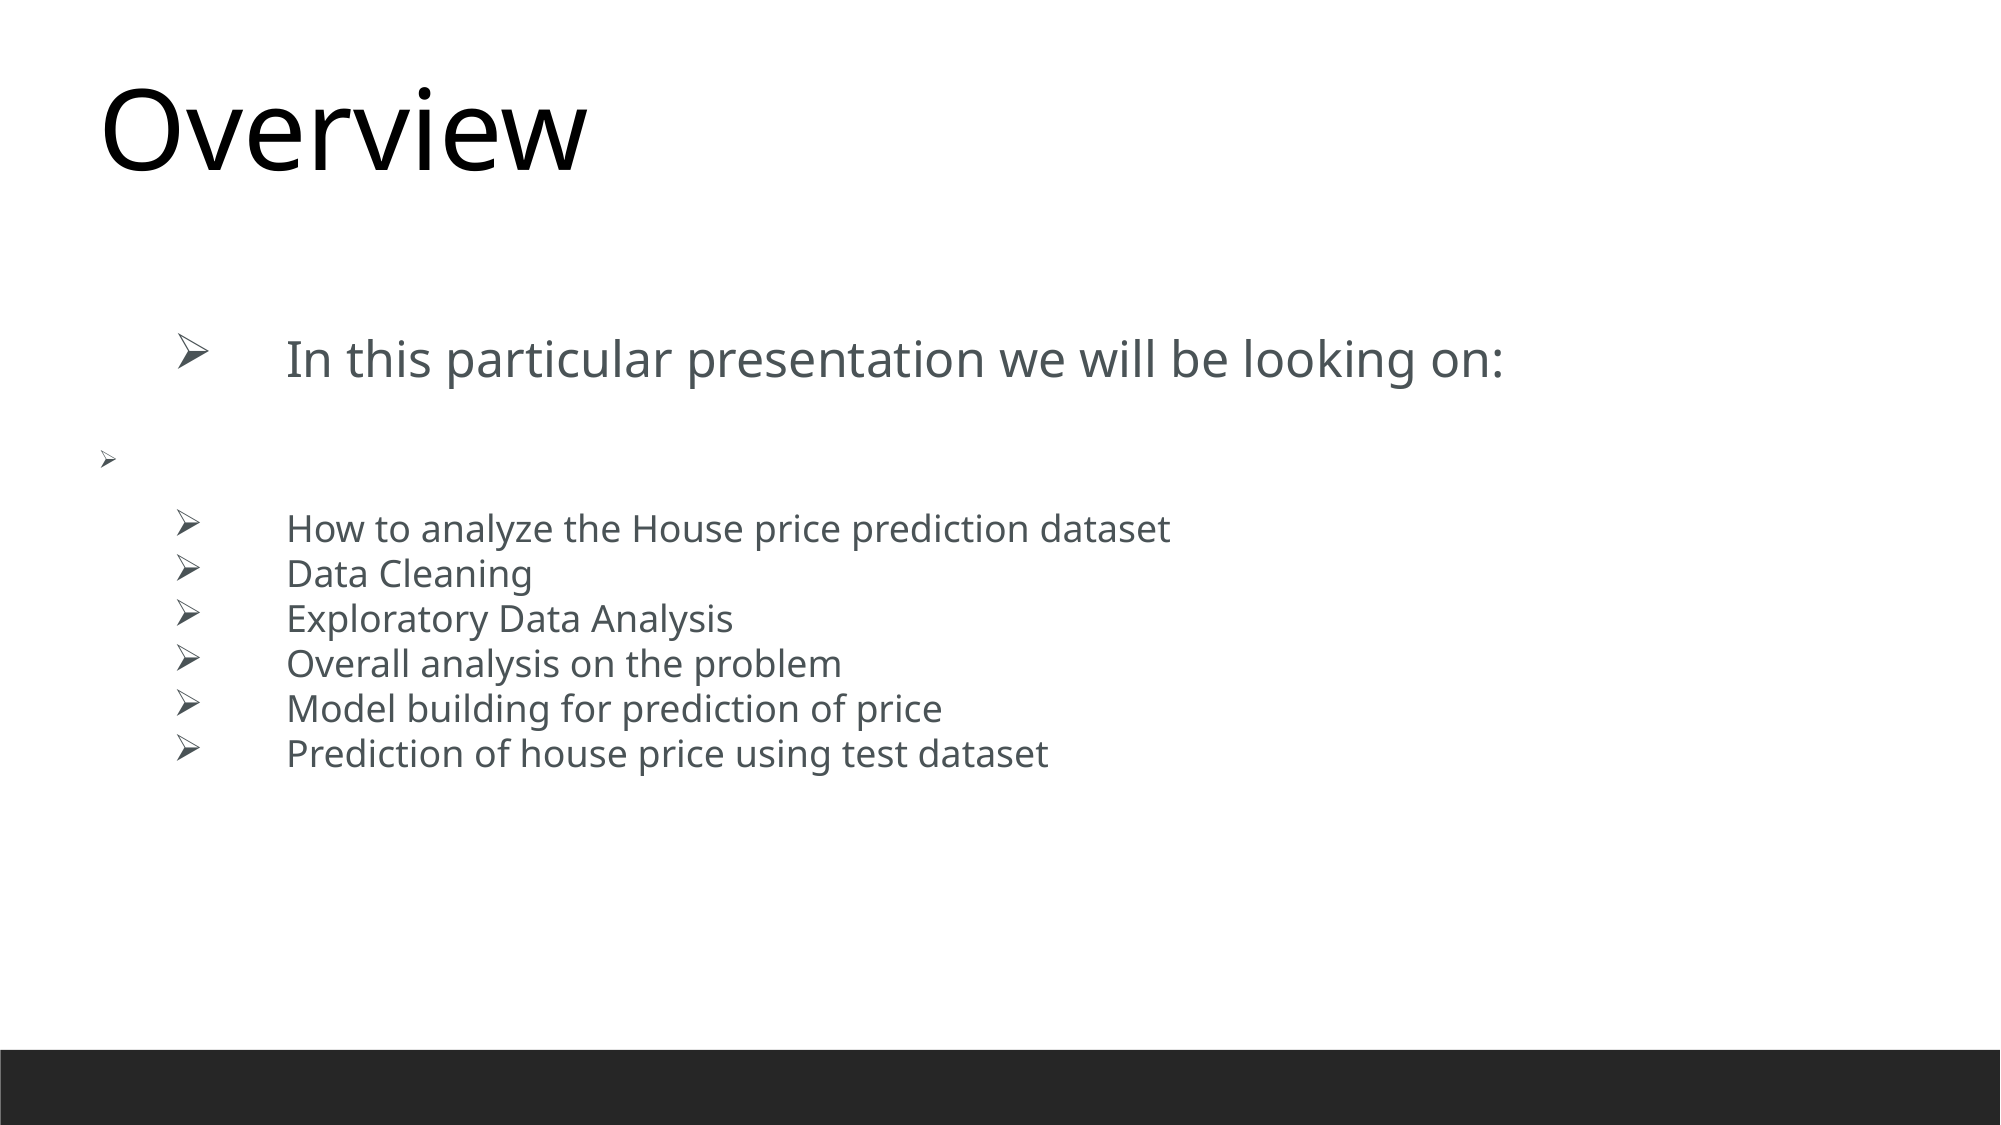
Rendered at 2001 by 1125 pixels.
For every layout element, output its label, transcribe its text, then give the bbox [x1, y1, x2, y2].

text_box Overview In this particular presentation we will be looking on: How to analyze the House price prediction dataset Data Cleaning Exploratory Data Analysis Overall analysis on the problem Model building for prediction of price Prediction of house price using test dataset [83, 50, 1953, 833]
